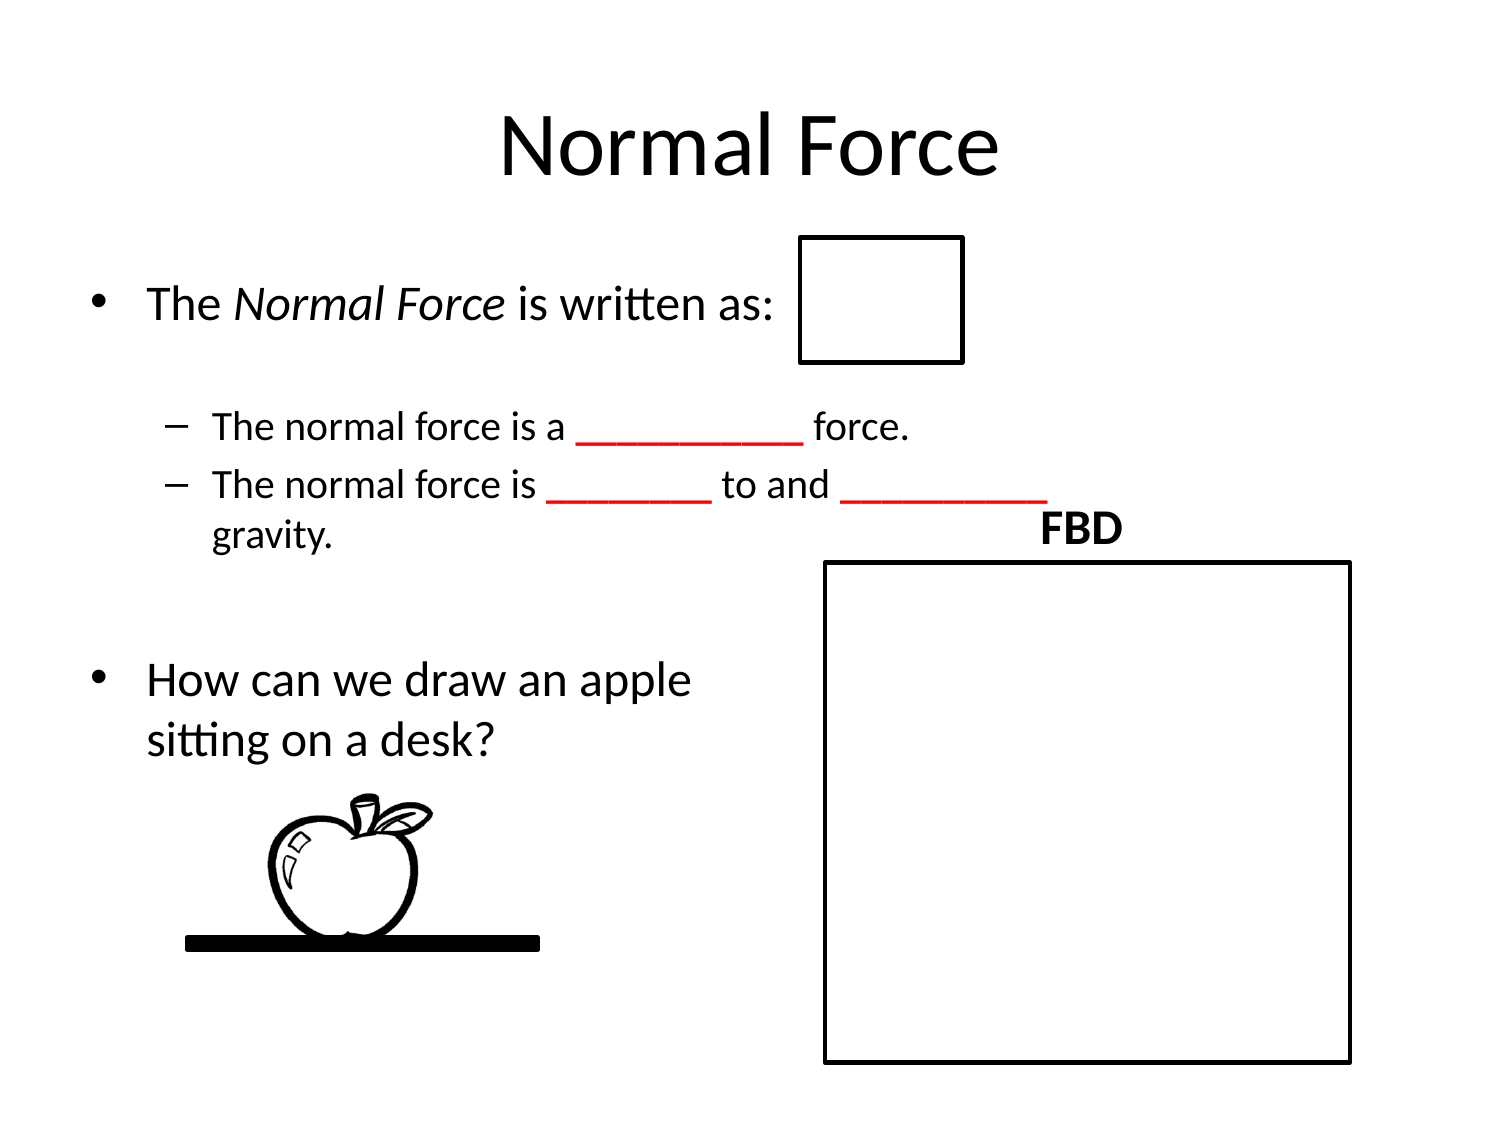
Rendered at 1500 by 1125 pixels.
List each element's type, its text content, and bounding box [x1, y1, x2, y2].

text_box [798, 235, 965, 365]
text_box [185, 935, 257, 952]
list The Normal Force is written as: The normal force is a ___________ force. The normal force is ________ to and __________ gravity. How can we draw an apple sitting on a desk? [75, 262, 1425, 1005]
text_box FBD [1025, 487, 1138, 563]
text_box [441, 935, 540, 952]
picture [262, 787, 437, 951]
title Normal Force [75, 45, 1425, 233]
text_box [823, 560, 1352, 1065]
